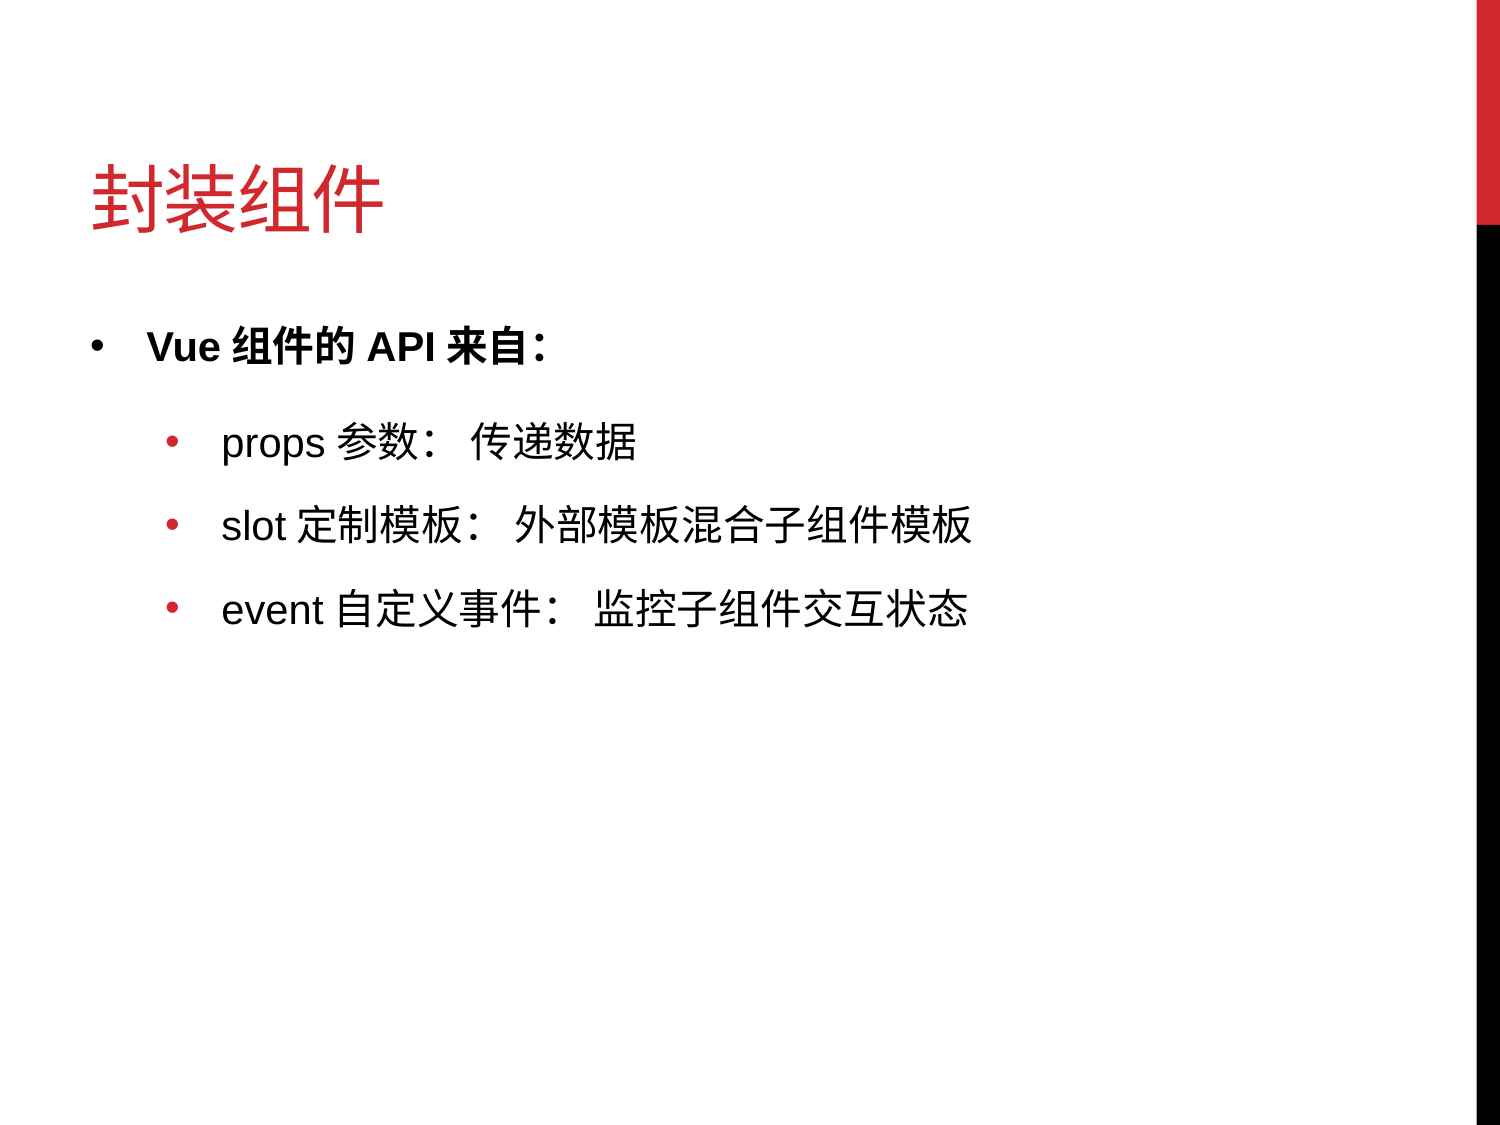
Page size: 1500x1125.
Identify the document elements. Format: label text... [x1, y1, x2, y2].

title 封装组件 [75, 25, 1025, 250]
list Vue组件的API来自： props参数： 传递数据 slot定制模板： 外部模板混合子组件模板 event自定义事件： 监控子组件交互状态 [75, 287, 1325, 1005]
